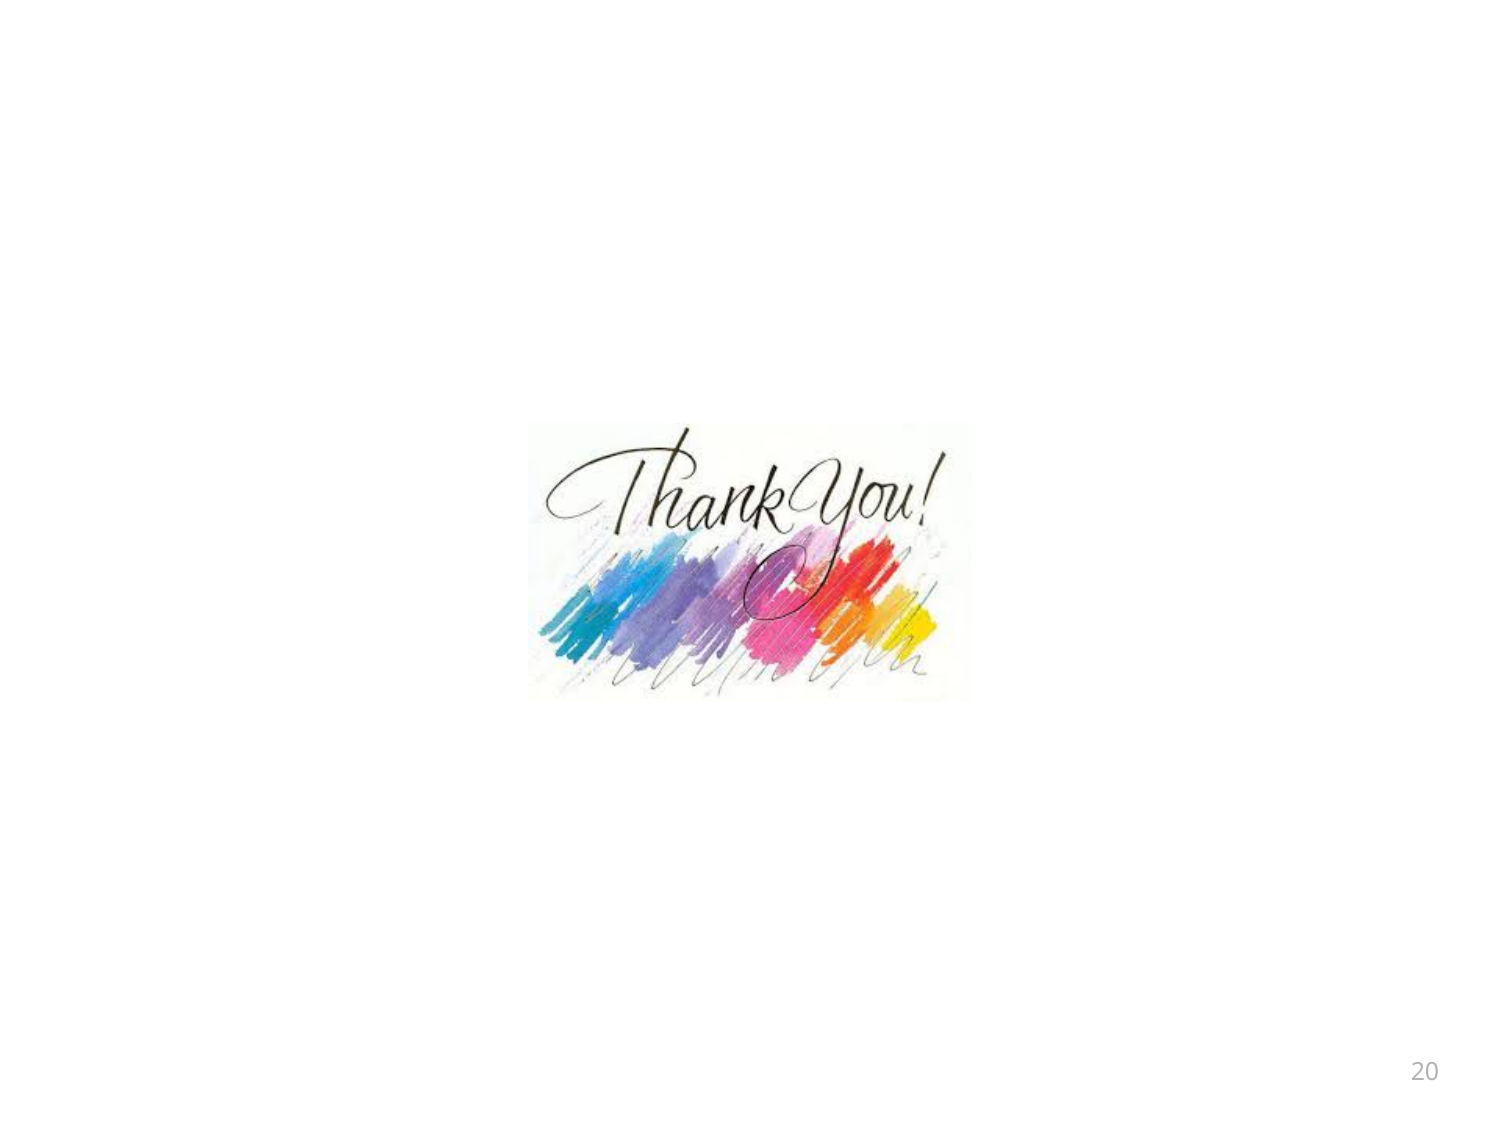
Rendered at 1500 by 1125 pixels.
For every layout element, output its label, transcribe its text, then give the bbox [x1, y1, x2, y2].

picture [528, 423, 972, 702]
slide_number 20 [1104, 1042, 1455, 1103]
